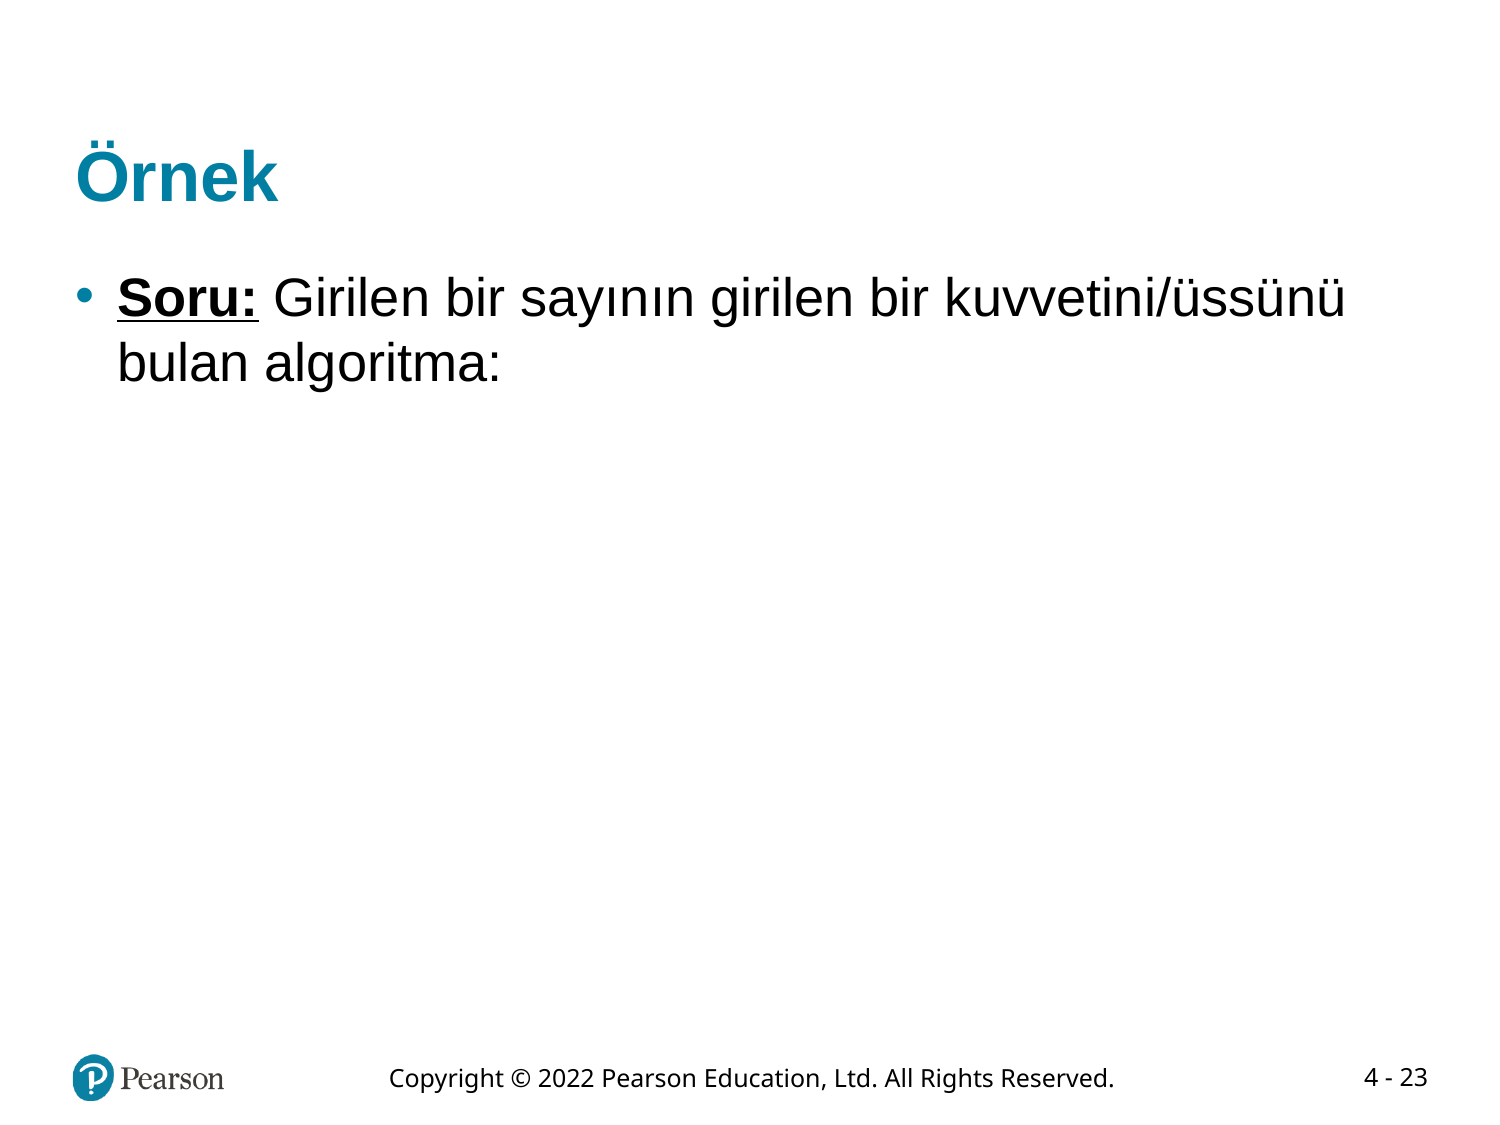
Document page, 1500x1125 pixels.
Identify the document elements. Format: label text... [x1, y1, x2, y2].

picture [99, 1054, 224, 1101]
list Soru: Girilen bir sayının girilen bir kuvvetini/üssünü bulan algoritma: [75, 262, 1425, 1005]
picture [72, 1054, 89, 1072]
picture [72, 1087, 83, 1101]
title Örnek [75, 35, 1425, 216]
picture [81, 1064, 107, 1089]
